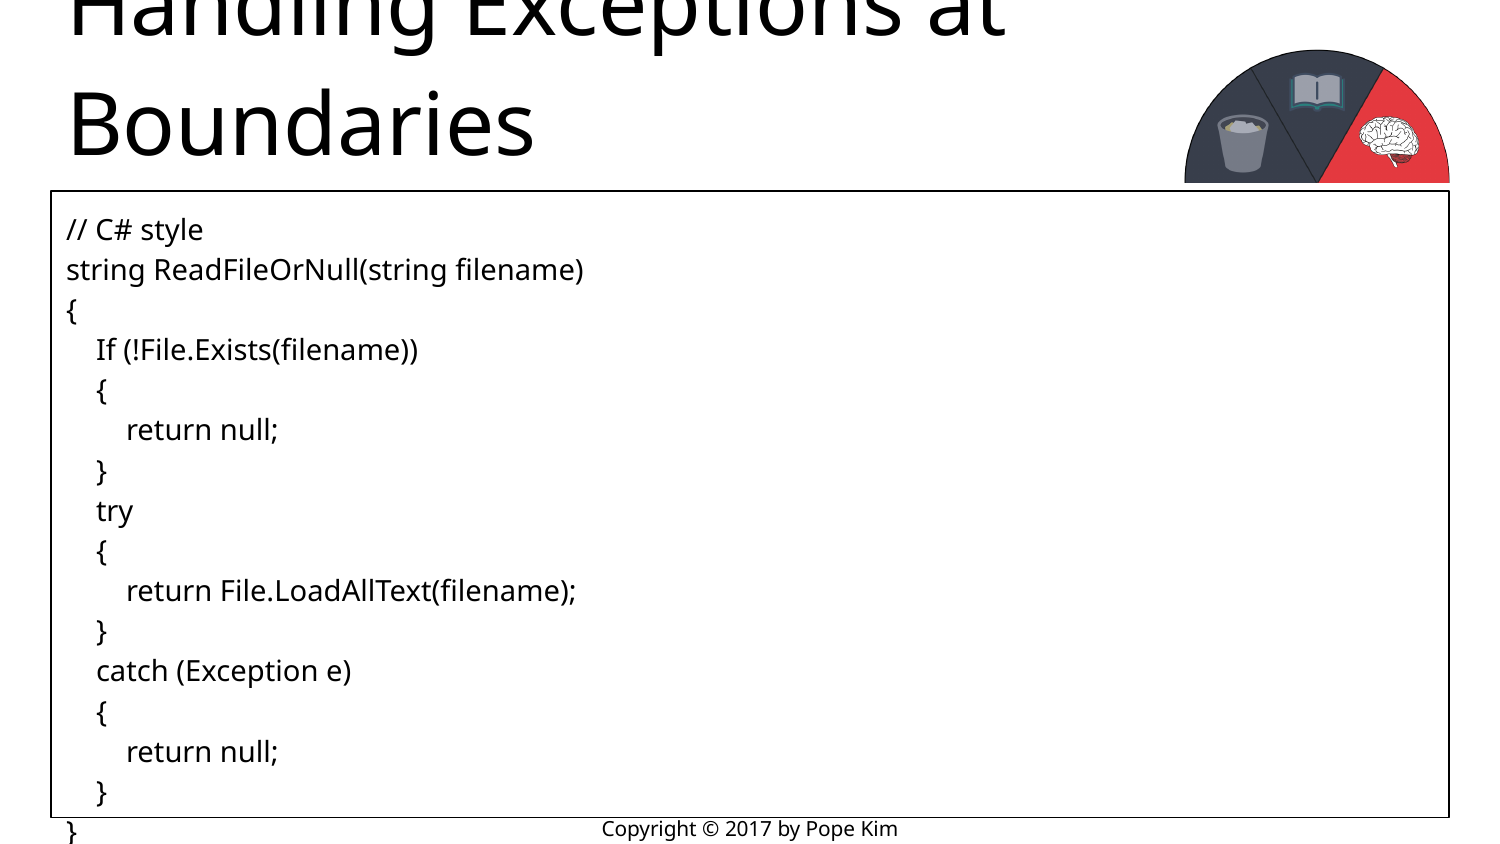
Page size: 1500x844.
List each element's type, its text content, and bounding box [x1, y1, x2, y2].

picture [1134, 0, 1500, 183]
title Handling Exceptions at Boundaries [51, 51, 1449, 189]
list // C# style string ReadFileOrNull(string filename) { If (!File.Exists(filename)) { return null; } try { return File.LoadAllText(filename); } catch (Exception e) { return null; } } [51, 190, 1449, 818]
